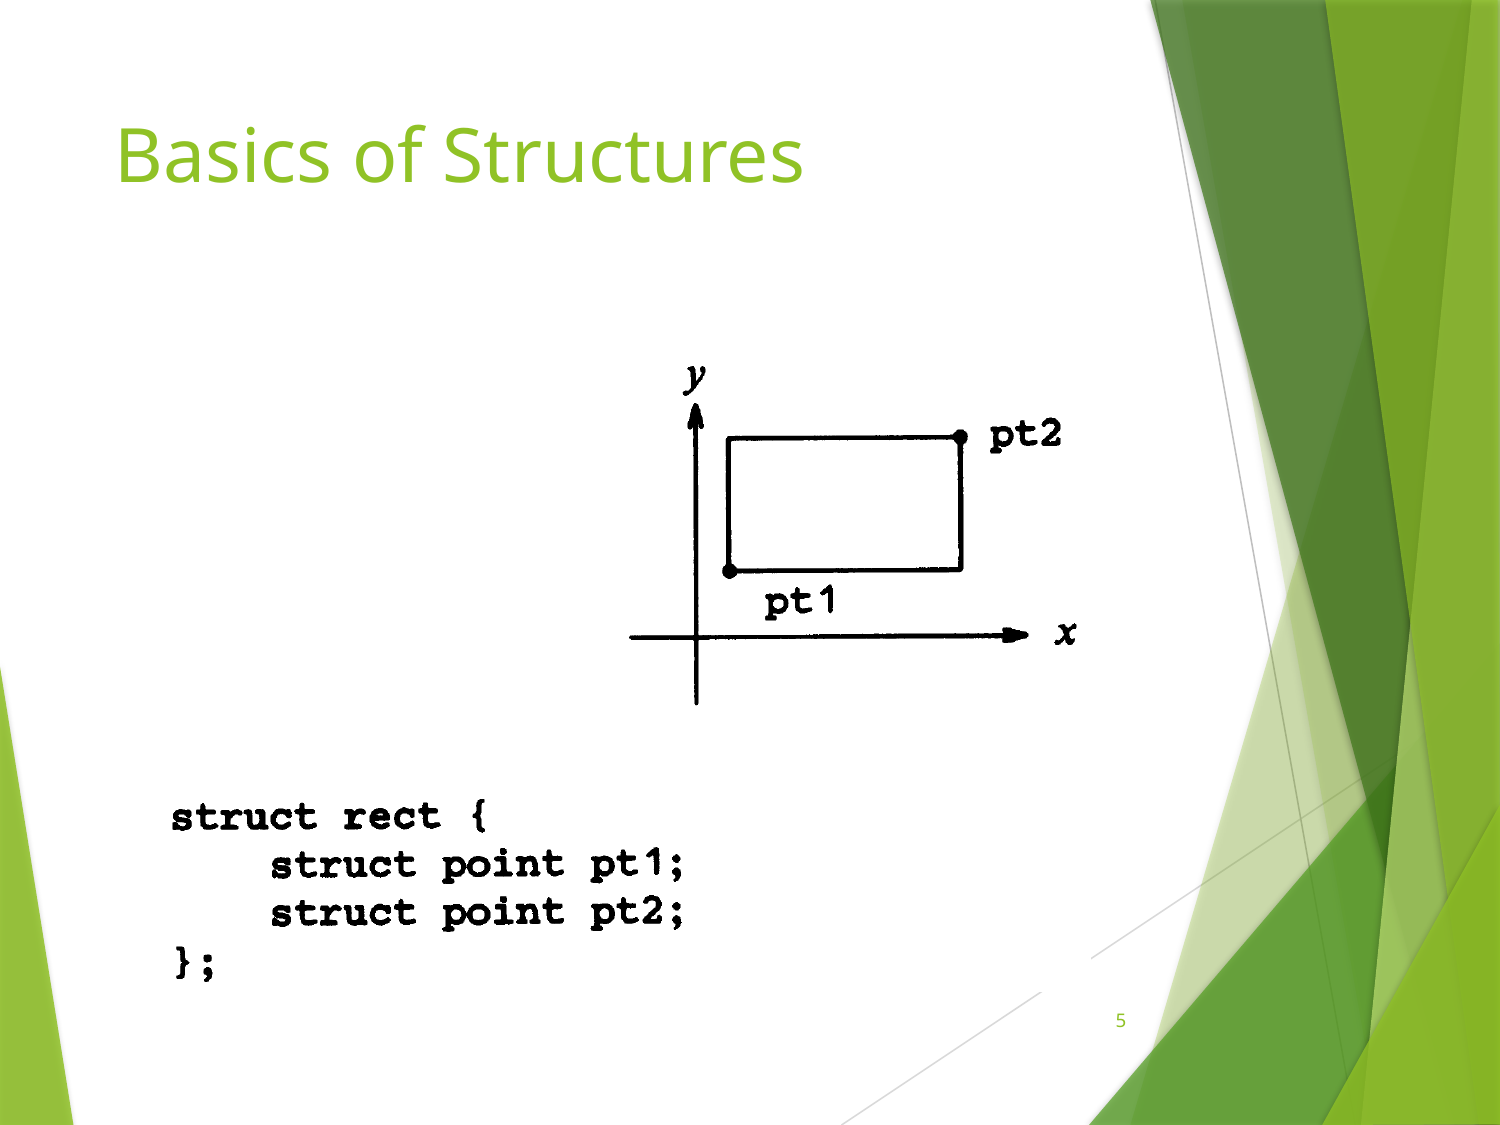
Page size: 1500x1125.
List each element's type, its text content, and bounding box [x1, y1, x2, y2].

slide_number 5 [1057, 991, 1142, 1051]
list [150, 353, 1091, 992]
title Basics of Structures [99, 99, 1142, 317]
